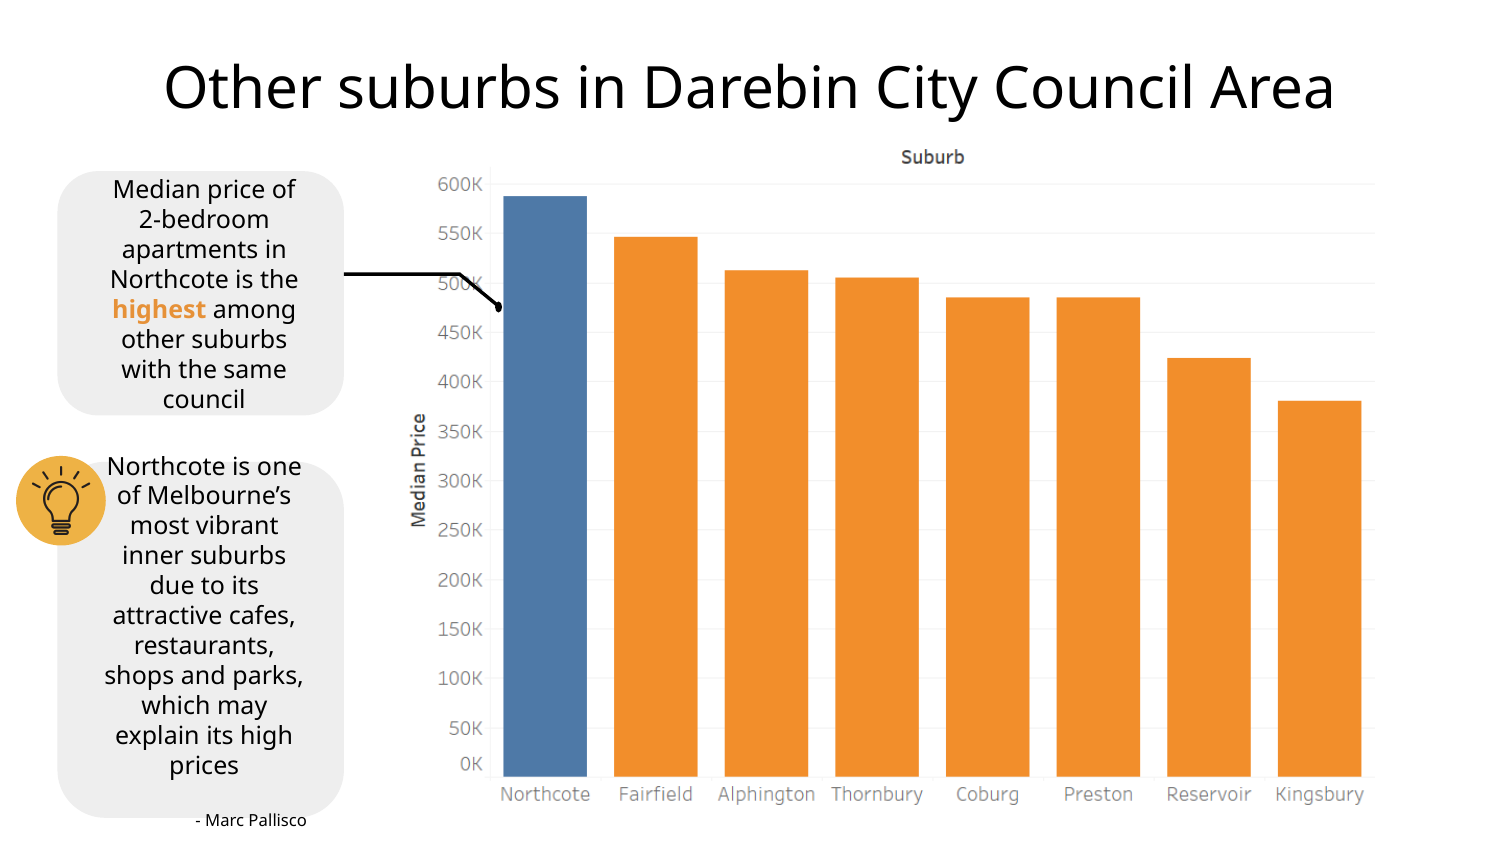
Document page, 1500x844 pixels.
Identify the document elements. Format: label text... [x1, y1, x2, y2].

picture [26, 466, 96, 536]
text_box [343, 273, 503, 313]
picture [396, 146, 1375, 808]
text_box Northcote is one of Melbourne’s most vibrant inner suburbs due to its attractive cafes, restaurants, shops and parks, which may explain its high prices - Marc Pallisco [57, 461, 344, 818]
text_box [16, 480, 21, 522]
text_box [101, 480, 106, 521]
title Other suburbs in Darebin City Council Area [75, 45, 1425, 125]
text_box Median price of 2-bedroom apartments in Northcote is the highest among other suburbs with the same council [57, 171, 344, 416]
text_box [33, 455, 88, 465]
